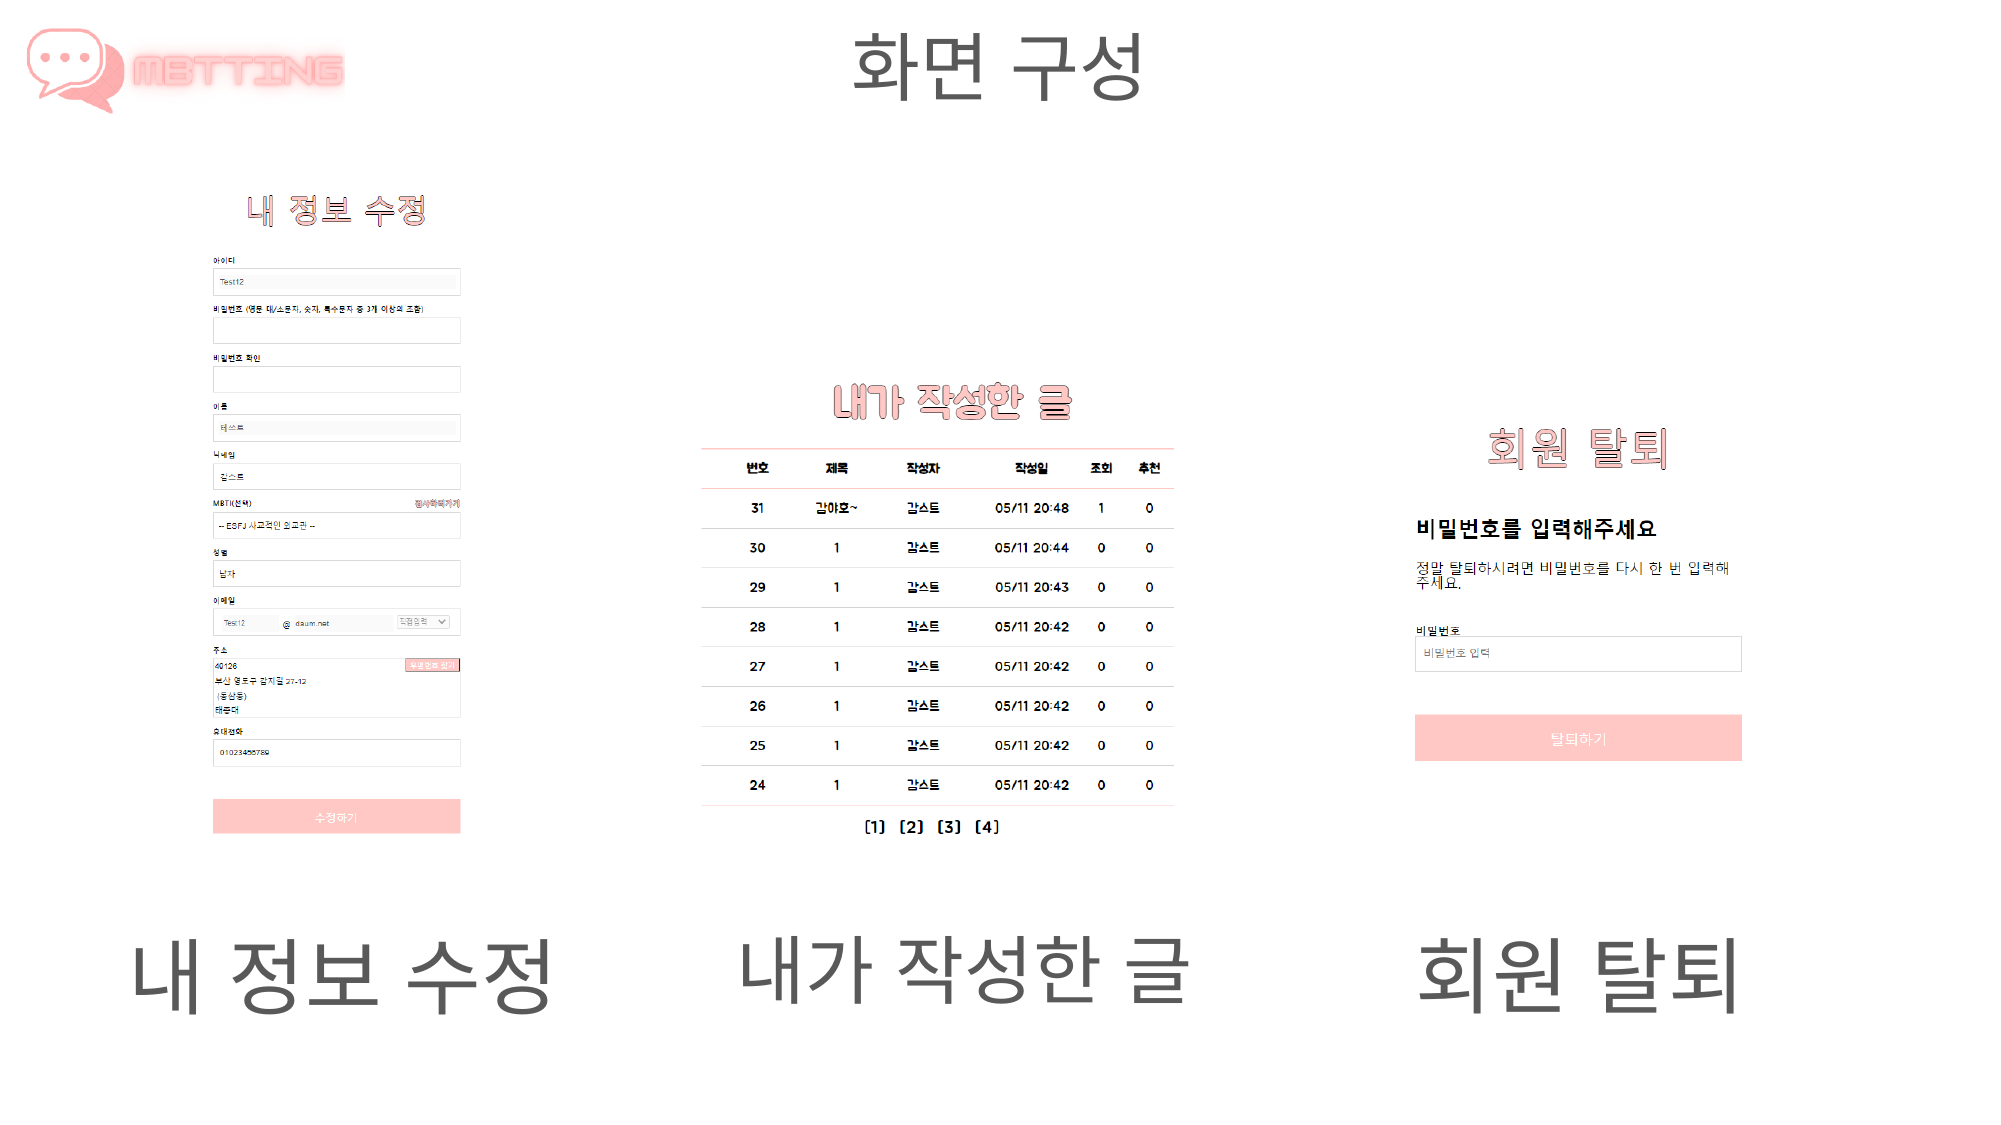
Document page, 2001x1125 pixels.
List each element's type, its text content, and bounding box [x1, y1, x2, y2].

picture [1335, 399, 1825, 821]
picture [23, 13, 345, 120]
text_box 내 정보 수정 [91, 917, 595, 1033]
text_box 회원 탈퇴 [1362, 916, 1798, 1032]
text_box 화면 구성 [720, 12, 1279, 119]
text_box 내가 작성한 글 [696, 915, 1234, 1021]
picture [612, 359, 1249, 859]
picture [131, 176, 556, 871]
